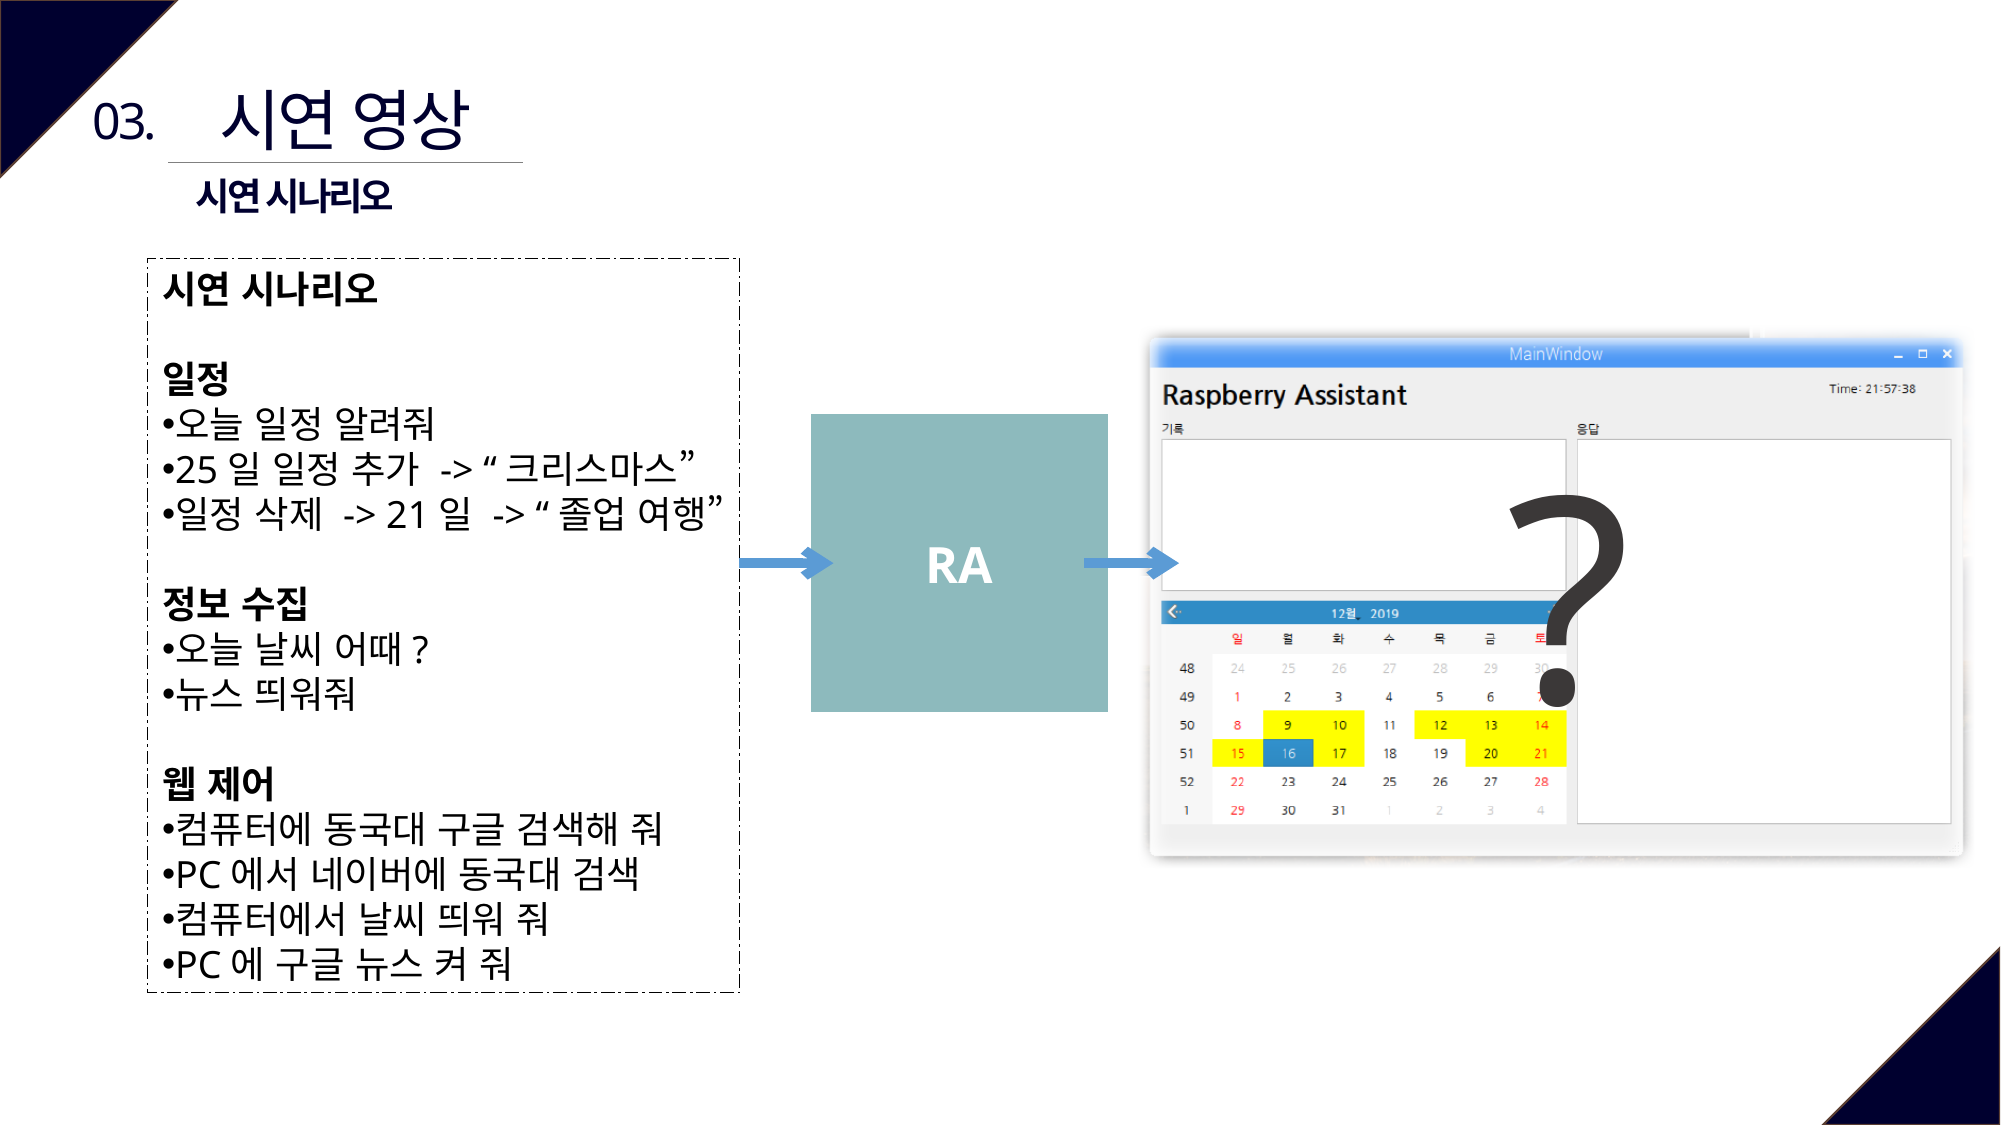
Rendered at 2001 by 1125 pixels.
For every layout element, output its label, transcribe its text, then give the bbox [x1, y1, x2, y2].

text_box 시연 영상 [204, 71, 487, 162]
picture [1138, 325, 1975, 869]
text_box RA [811, 414, 1108, 712]
text_box 03. [78, 81, 172, 157]
text_box 시연 시나리오 일정 오늘 일정 알려줘 25일 일정 추가 -> “크리스마스” 일정 삭제 -> 21일 -> “졸업 여행” 정보 수집 오늘 날씨 어때? 뉴스 띄워줘 웹 제어 컴퓨터에 동국대 구글 검색해 줘 PC에서 네이버에 동국대 검색 컴퓨터에서 날씨 띄워 줘 PC에 구글 뉴스 켜 줘 [147, 258, 740, 993]
text_box 시연 시나리오 [181, 165, 410, 225]
text_box 시연 영상 [204, 163, 487, 167]
